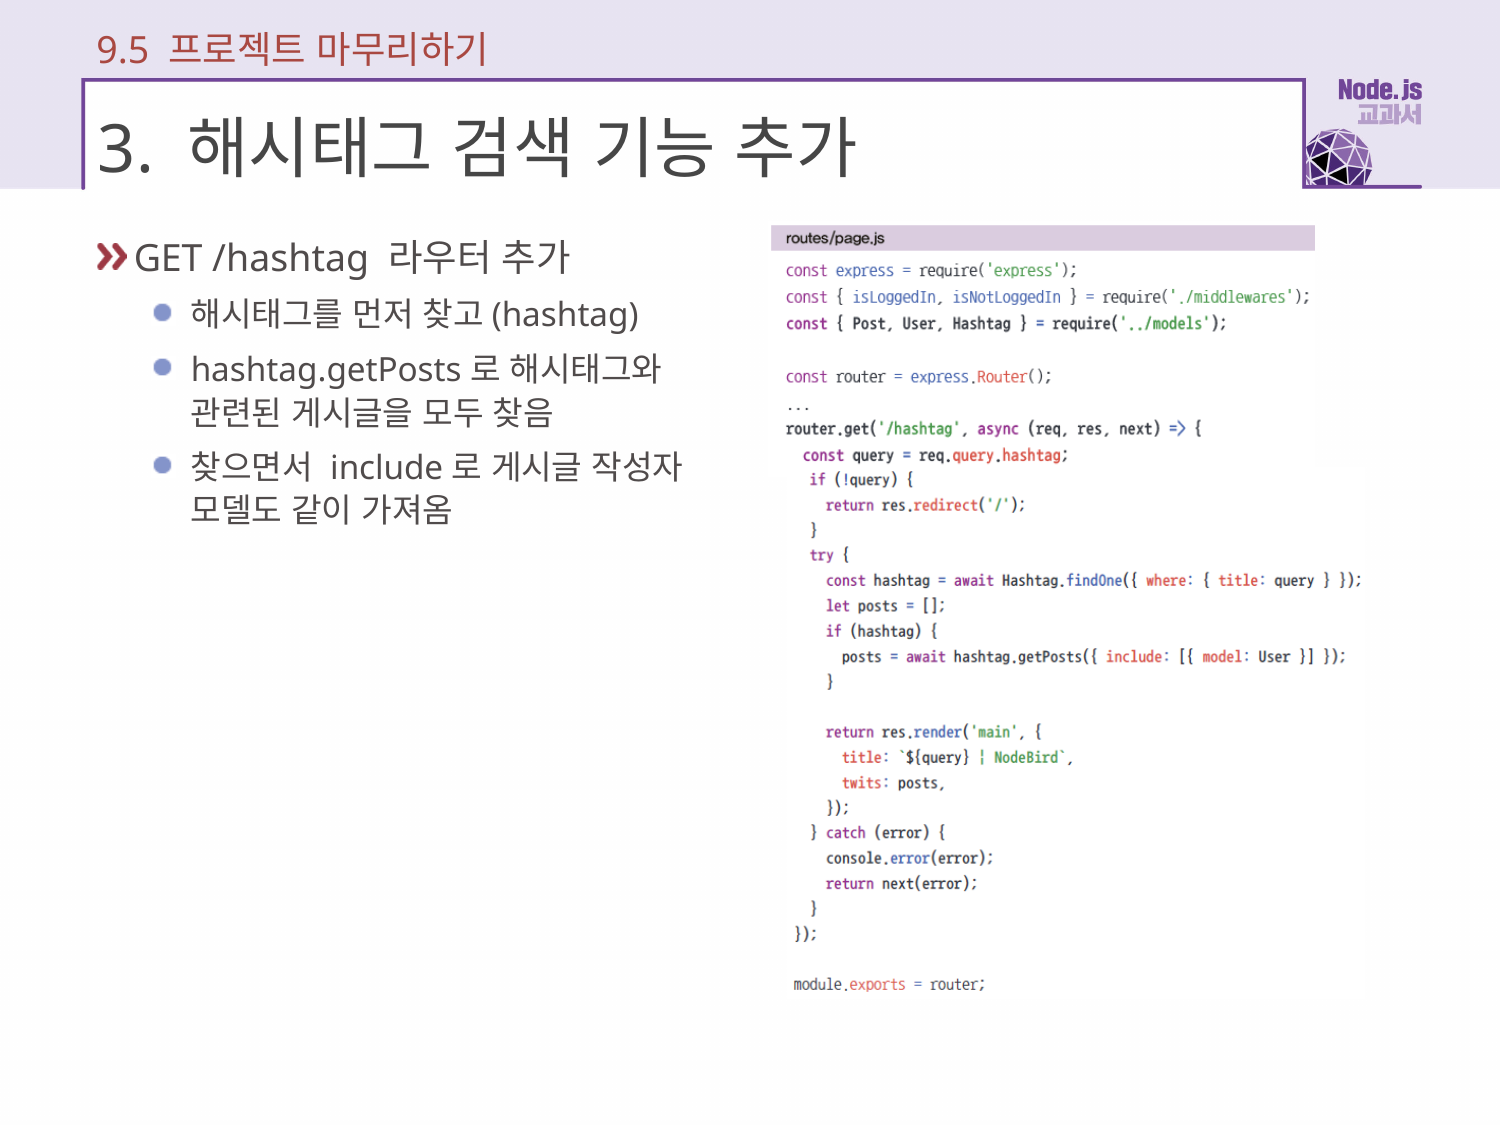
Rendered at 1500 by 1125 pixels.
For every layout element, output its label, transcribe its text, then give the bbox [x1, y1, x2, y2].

picture [0, 0, 1500, 1125]
text_box 9.5 프로젝트 마무리하기 [81, 14, 835, 62]
list GET /hashtag 라우터 추가 해시태그를 먼저 찾고(hashtag) hashtag.getPosts로 해시태그와 관련된 게시글을 모두 찾음 찾으면서 include로 게시글 작성자 모델도 같이 가져옴 [81, 222, 769, 1040]
title 3. 해시태그 검색 기능 추가 [82, 61, 1413, 193]
